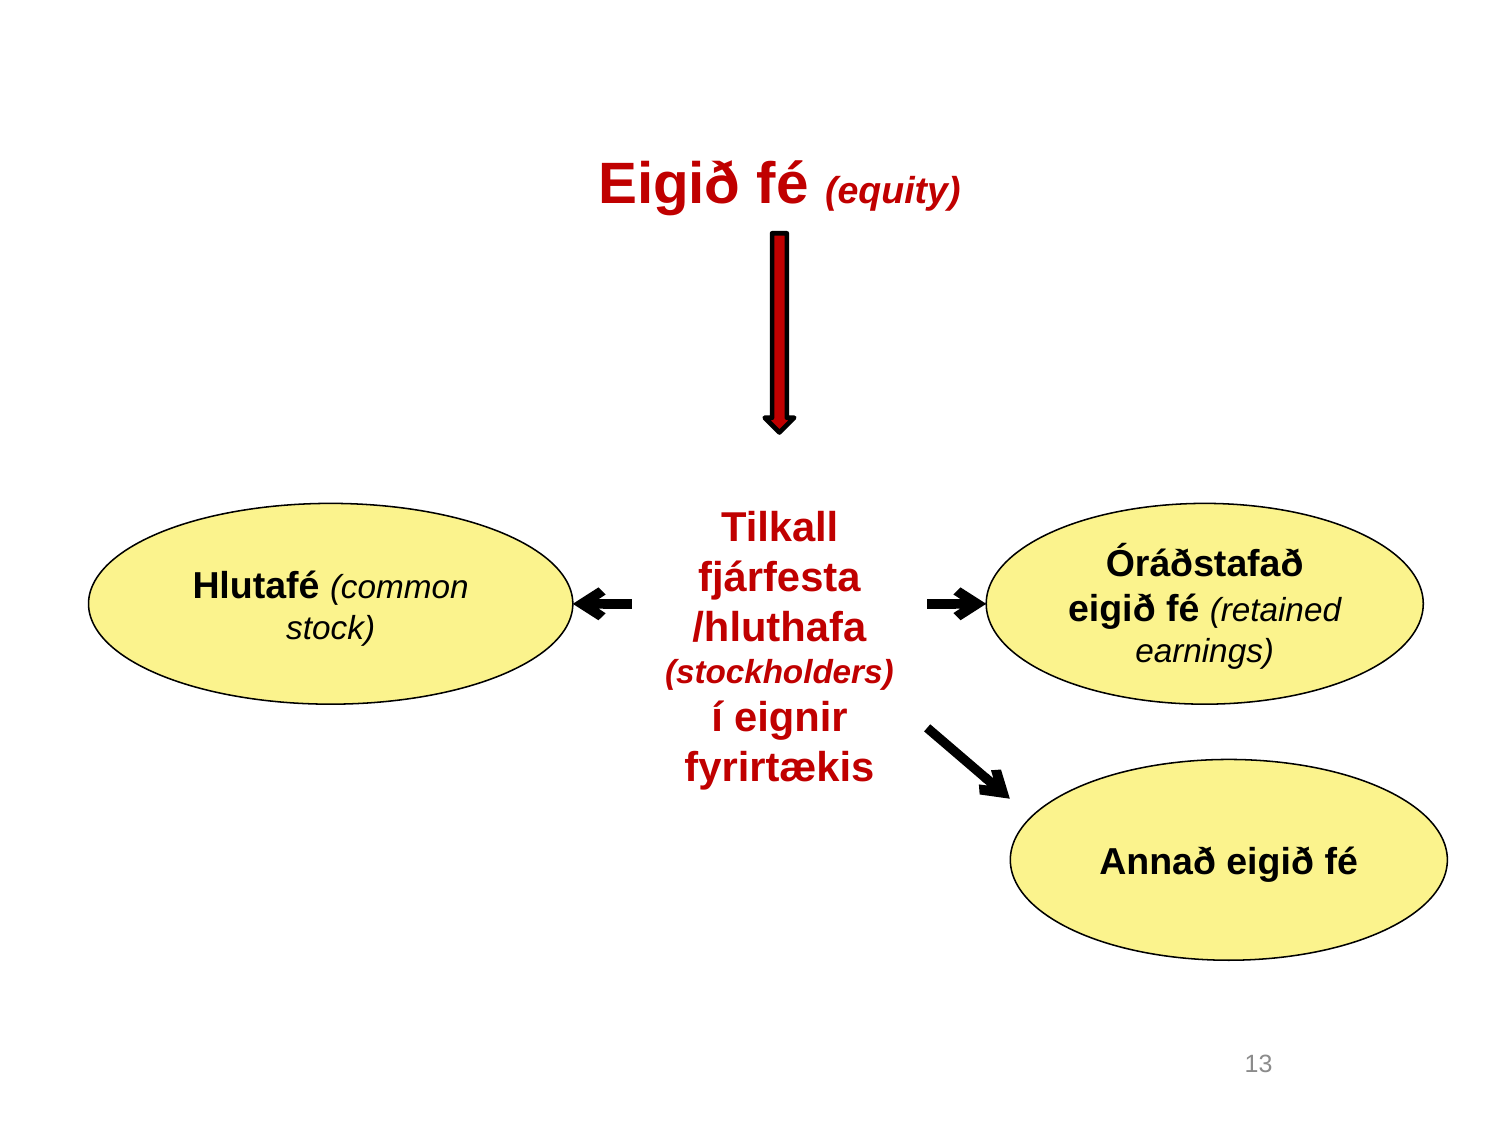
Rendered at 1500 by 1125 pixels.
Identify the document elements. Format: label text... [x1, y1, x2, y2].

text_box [926, 727, 1010, 799]
list Eigið fé (equity) [548, 136, 1011, 234]
text_box Annað eigið fé [1010, 759, 1448, 961]
text_box Hlutafé (common stock) [88, 503, 573, 705]
text_box Tilkall fjárfesta /hluthafa (stockholders) í eignir fyrirtækis [631, 432, 928, 858]
text_box Óráðstafað eigið fé (retained earnings) [986, 503, 1424, 705]
slide_number 13 [975, 1025, 1288, 1100]
text_box [764, 233, 795, 433]
